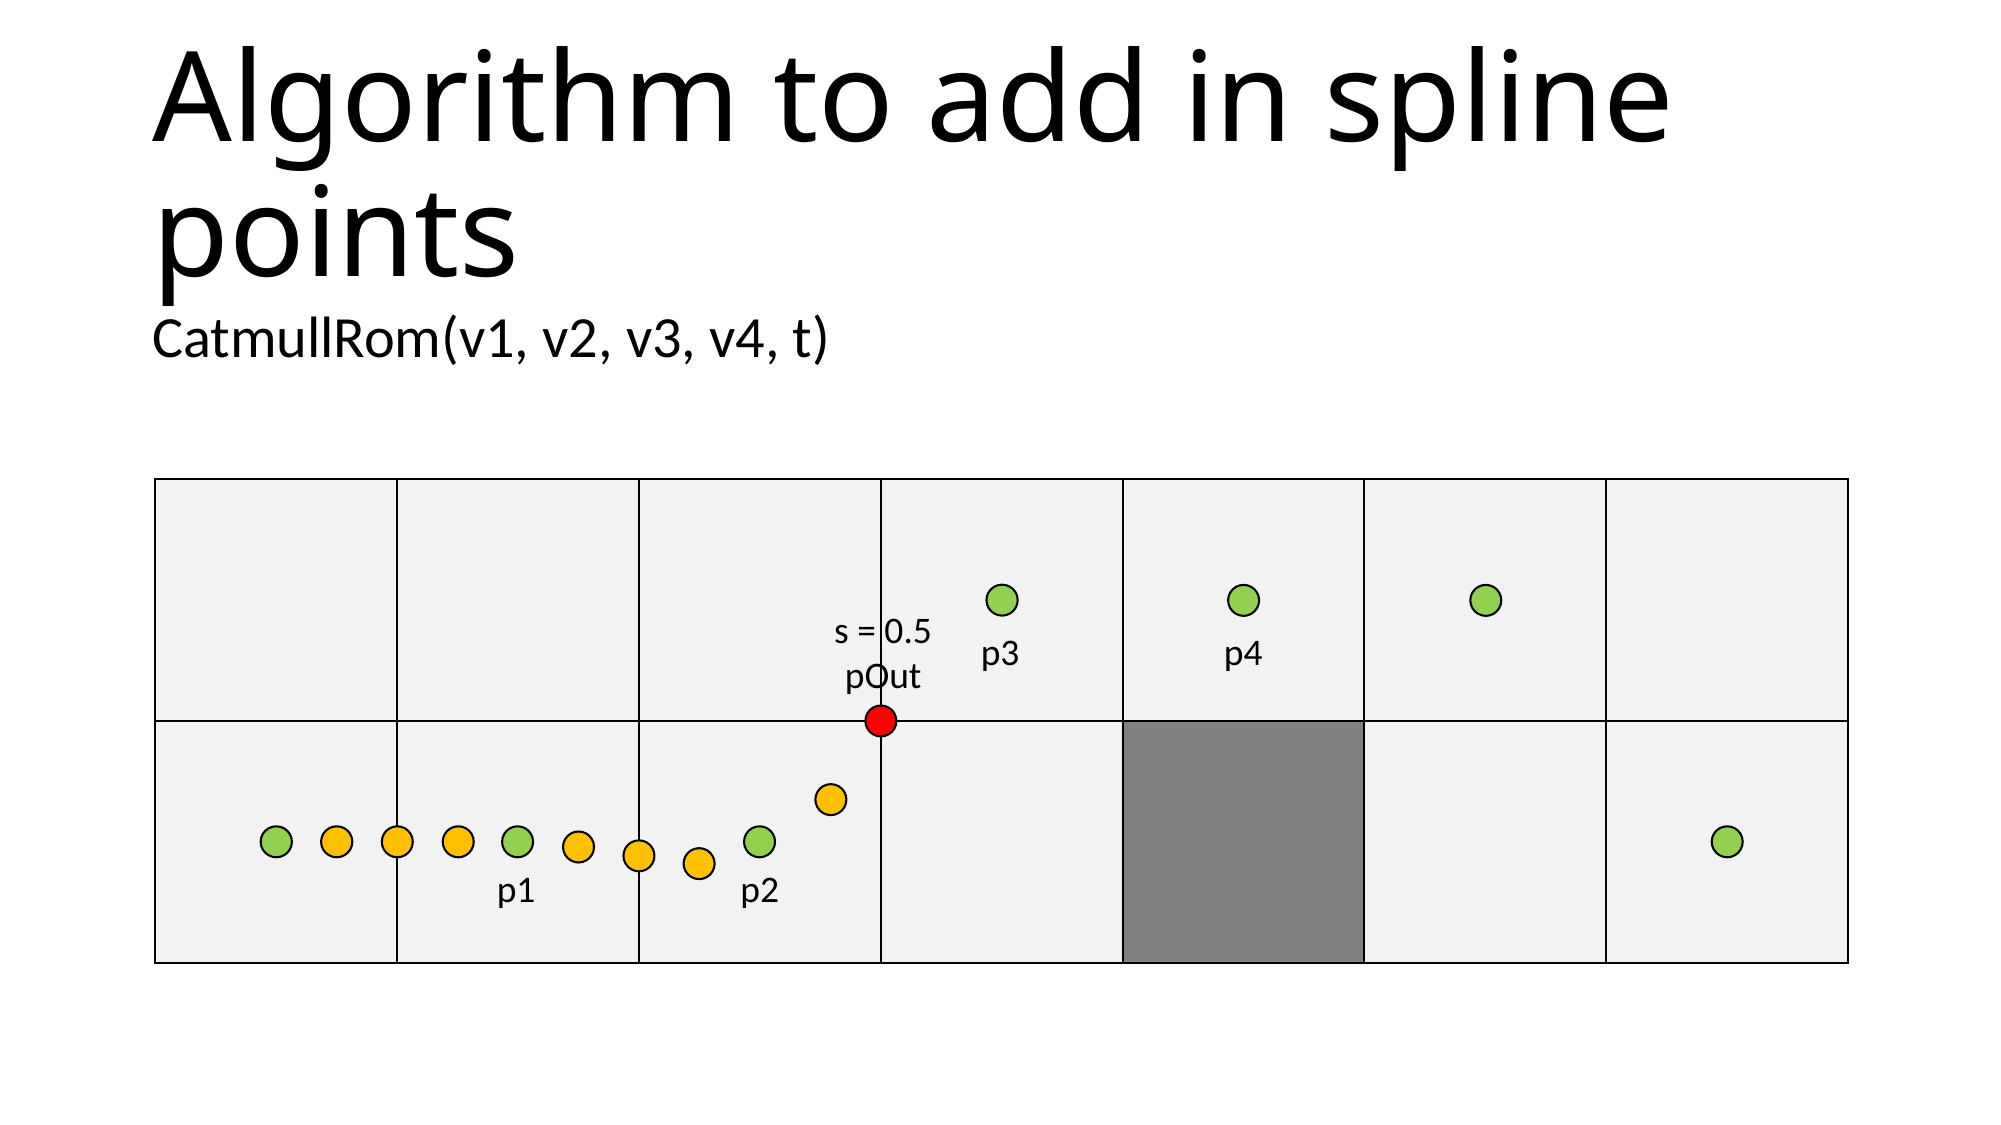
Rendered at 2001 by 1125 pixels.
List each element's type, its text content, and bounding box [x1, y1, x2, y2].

text_box [154, 478, 396, 722]
text_box [880, 722, 1122, 964]
text_box [814, 783, 848, 817]
text_box [742, 825, 777, 857]
text_box [1469, 583, 1503, 617]
text_box [1605, 720, 1849, 964]
text_box [864, 704, 898, 738]
title Algorithm to add in spline points [137, 59, 1863, 278]
text_box [380, 825, 414, 859]
text_box [561, 830, 596, 864]
text_box [985, 583, 1019, 617]
text_box [441, 825, 475, 859]
text_box [1227, 583, 1261, 617]
text_box [396, 722, 638, 964]
text_box [682, 847, 716, 881]
text_box [1122, 478, 1363, 722]
list CatmullRom(v1, v2, v3, v4, t) [137, 299, 1863, 1014]
text_box [1122, 722, 1363, 964]
text_box [1605, 478, 1849, 720]
text_box [259, 825, 293, 859]
text_box [880, 478, 1122, 722]
text_box [1363, 478, 1605, 722]
text_box [501, 825, 535, 857]
text_box [320, 825, 354, 859]
text_box [638, 722, 880, 964]
text_box [154, 722, 396, 964]
text_box [638, 478, 880, 722]
text_box p4 [1209, 621, 1278, 681]
text_box p1 [482, 857, 551, 917]
text_box [1710, 825, 1744, 859]
text_box [396, 478, 638, 722]
text_box [622, 839, 656, 873]
text_box p2 [725, 857, 794, 917]
text_box s = 0.5 pOut [819, 598, 947, 704]
text_box p3 [966, 621, 1035, 681]
text_box [1363, 722, 1605, 964]
